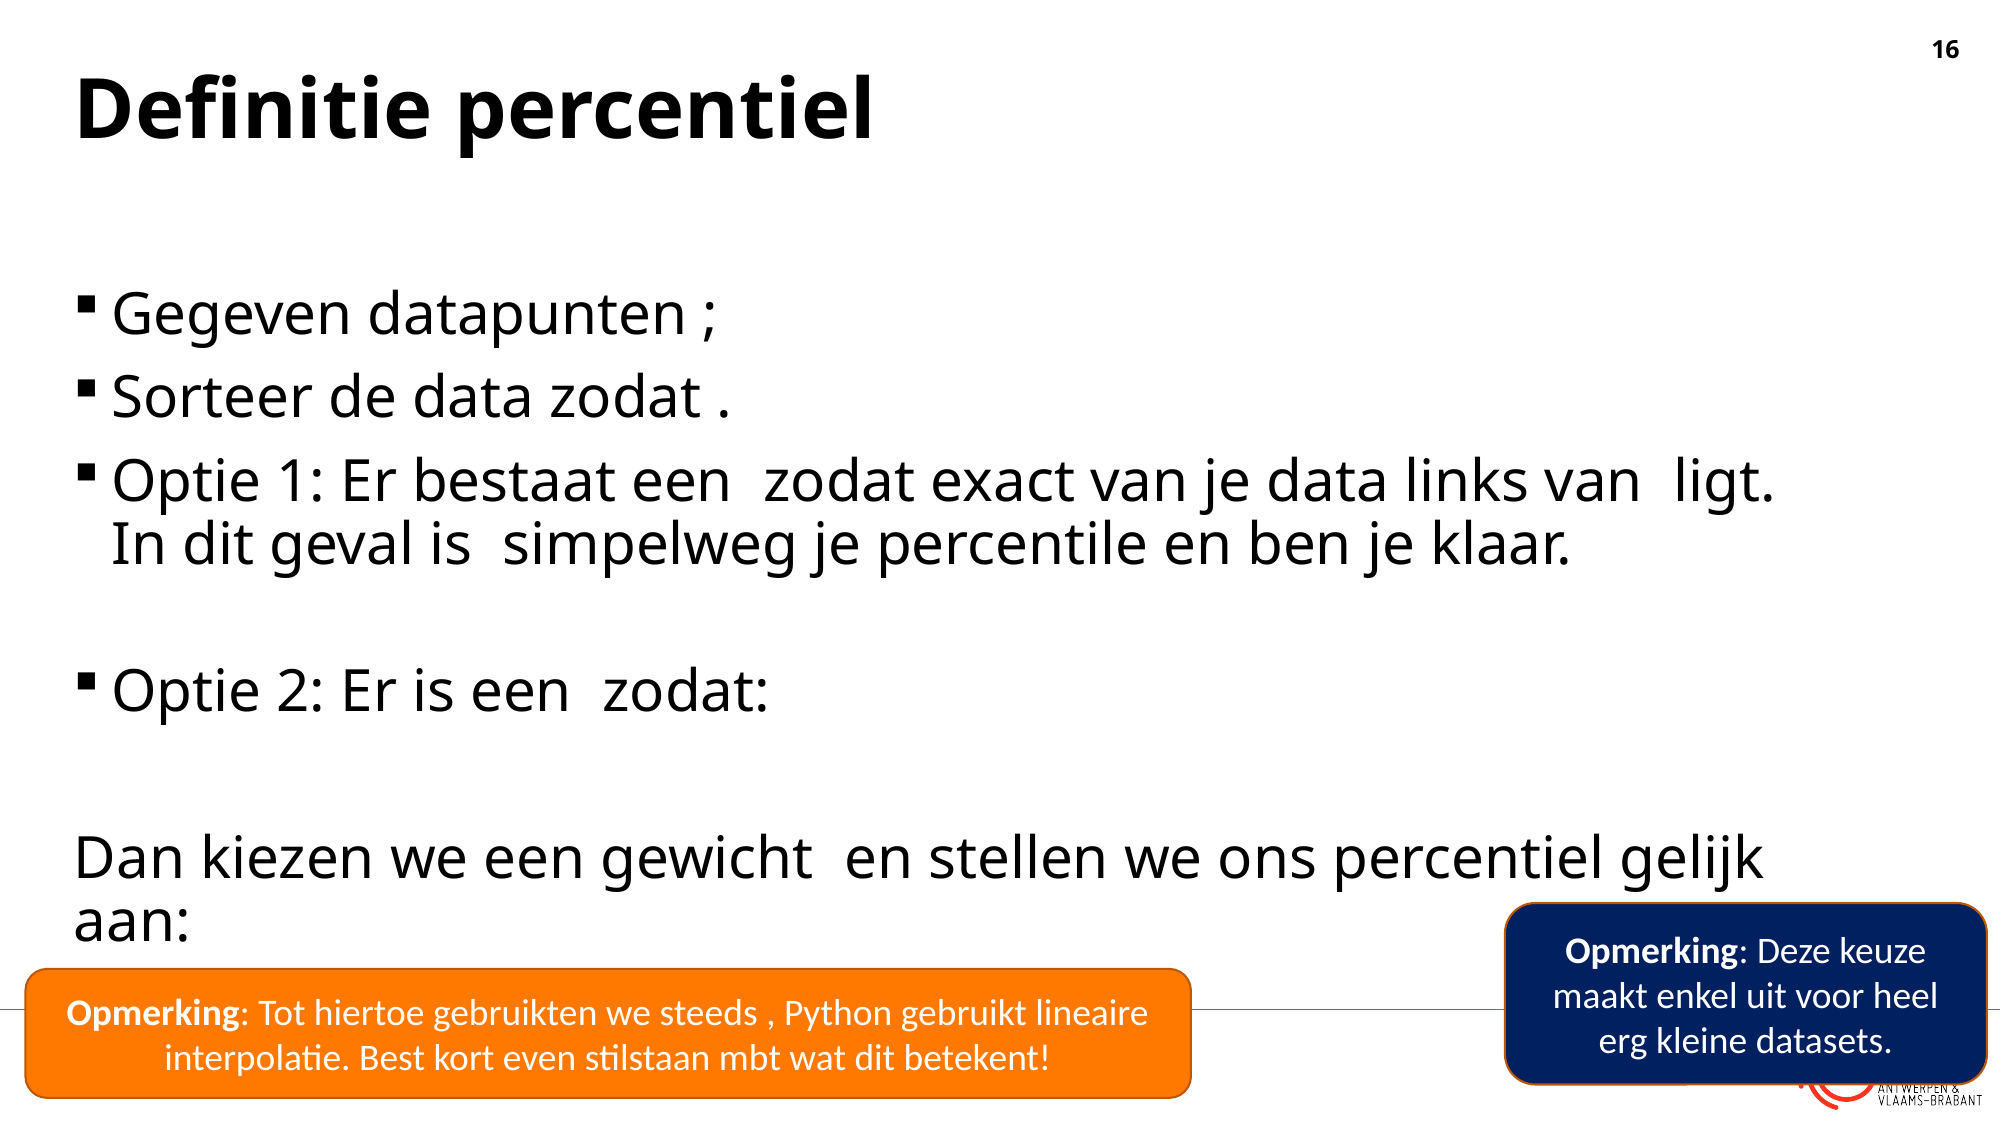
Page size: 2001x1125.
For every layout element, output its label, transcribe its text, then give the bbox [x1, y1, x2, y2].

picture [1796, 1074, 1982, 1110]
text_box Opmerking: Deze keuze maakt enkel uit voor heel erg kleine datasets. [1503, 901, 1989, 1086]
